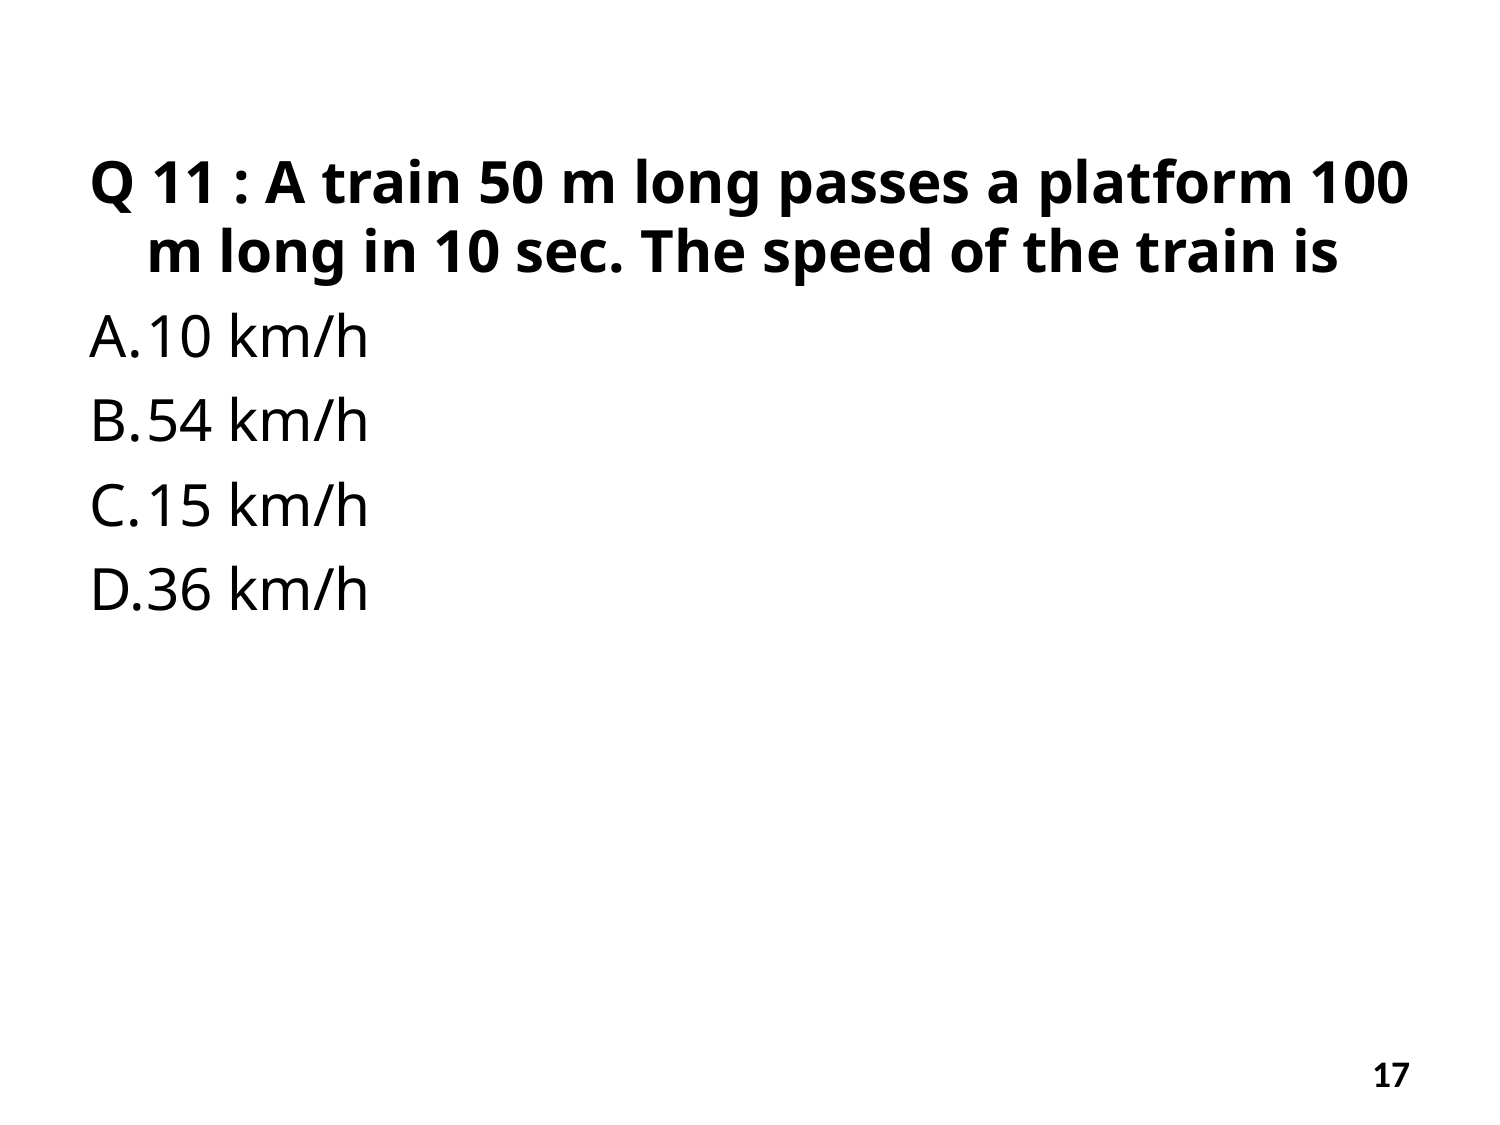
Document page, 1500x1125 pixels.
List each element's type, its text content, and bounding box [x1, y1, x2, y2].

text_box Q 11 : A train 50 m long passes a platform 100 m long in 10 sec. The speed of the train is 10 km/h 54 km/h 15 km/h 36 km/h [74, 137, 1425, 725]
slide_number 17 [1074, 1042, 1425, 1103]
